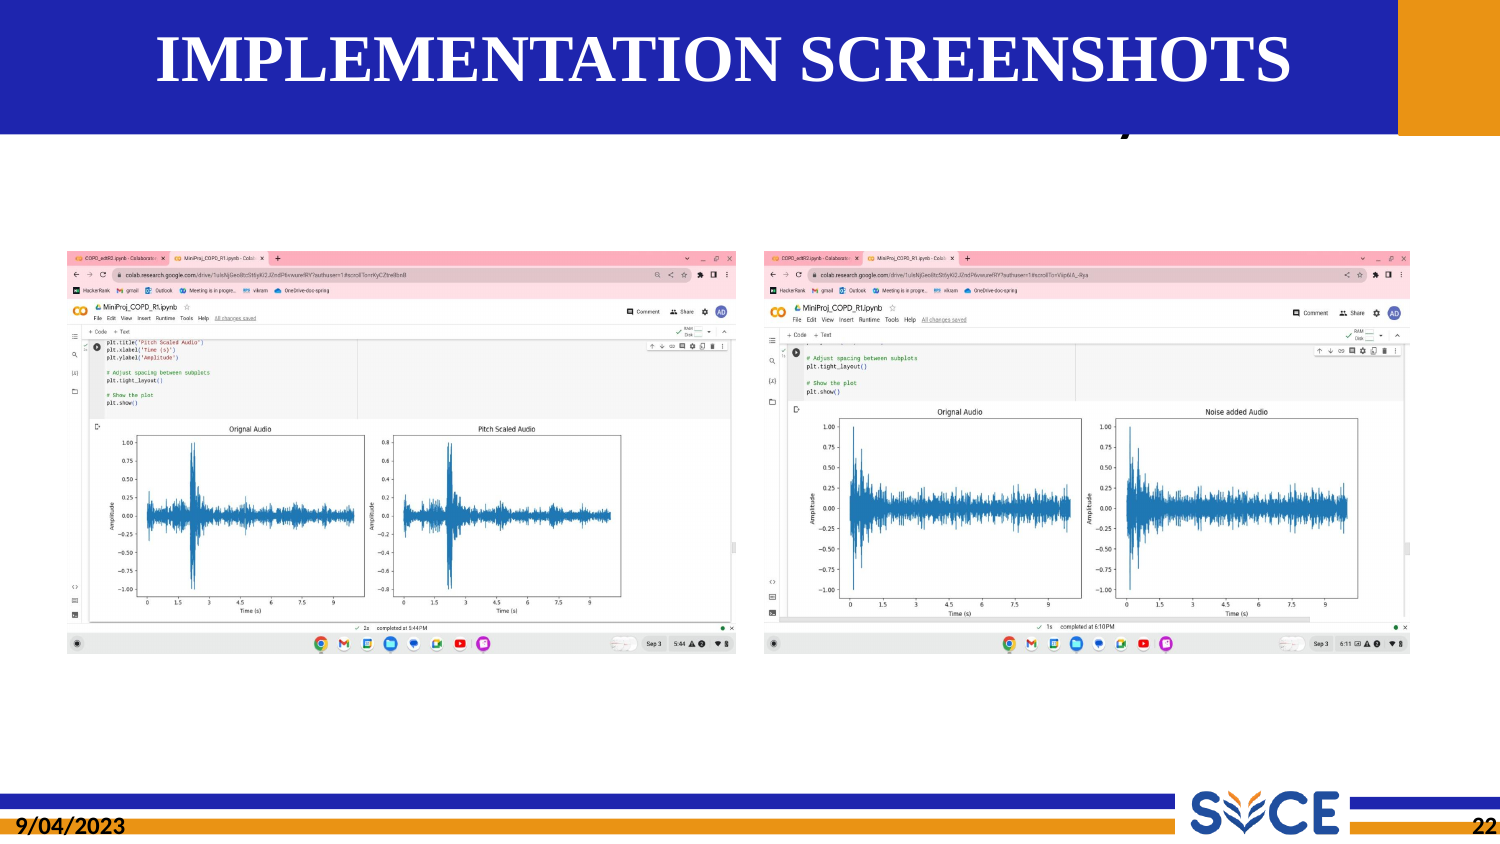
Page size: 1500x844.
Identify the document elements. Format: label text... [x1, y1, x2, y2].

picture [1187, 784, 1343, 801]
title IMPLEMENTATION SCREENSHOTS [48, 1, 1399, 110]
picture [764, 251, 1410, 655]
slide_number 22 [1162, 801, 1500, 844]
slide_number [0, 801, 152, 844]
picture [67, 251, 736, 655]
